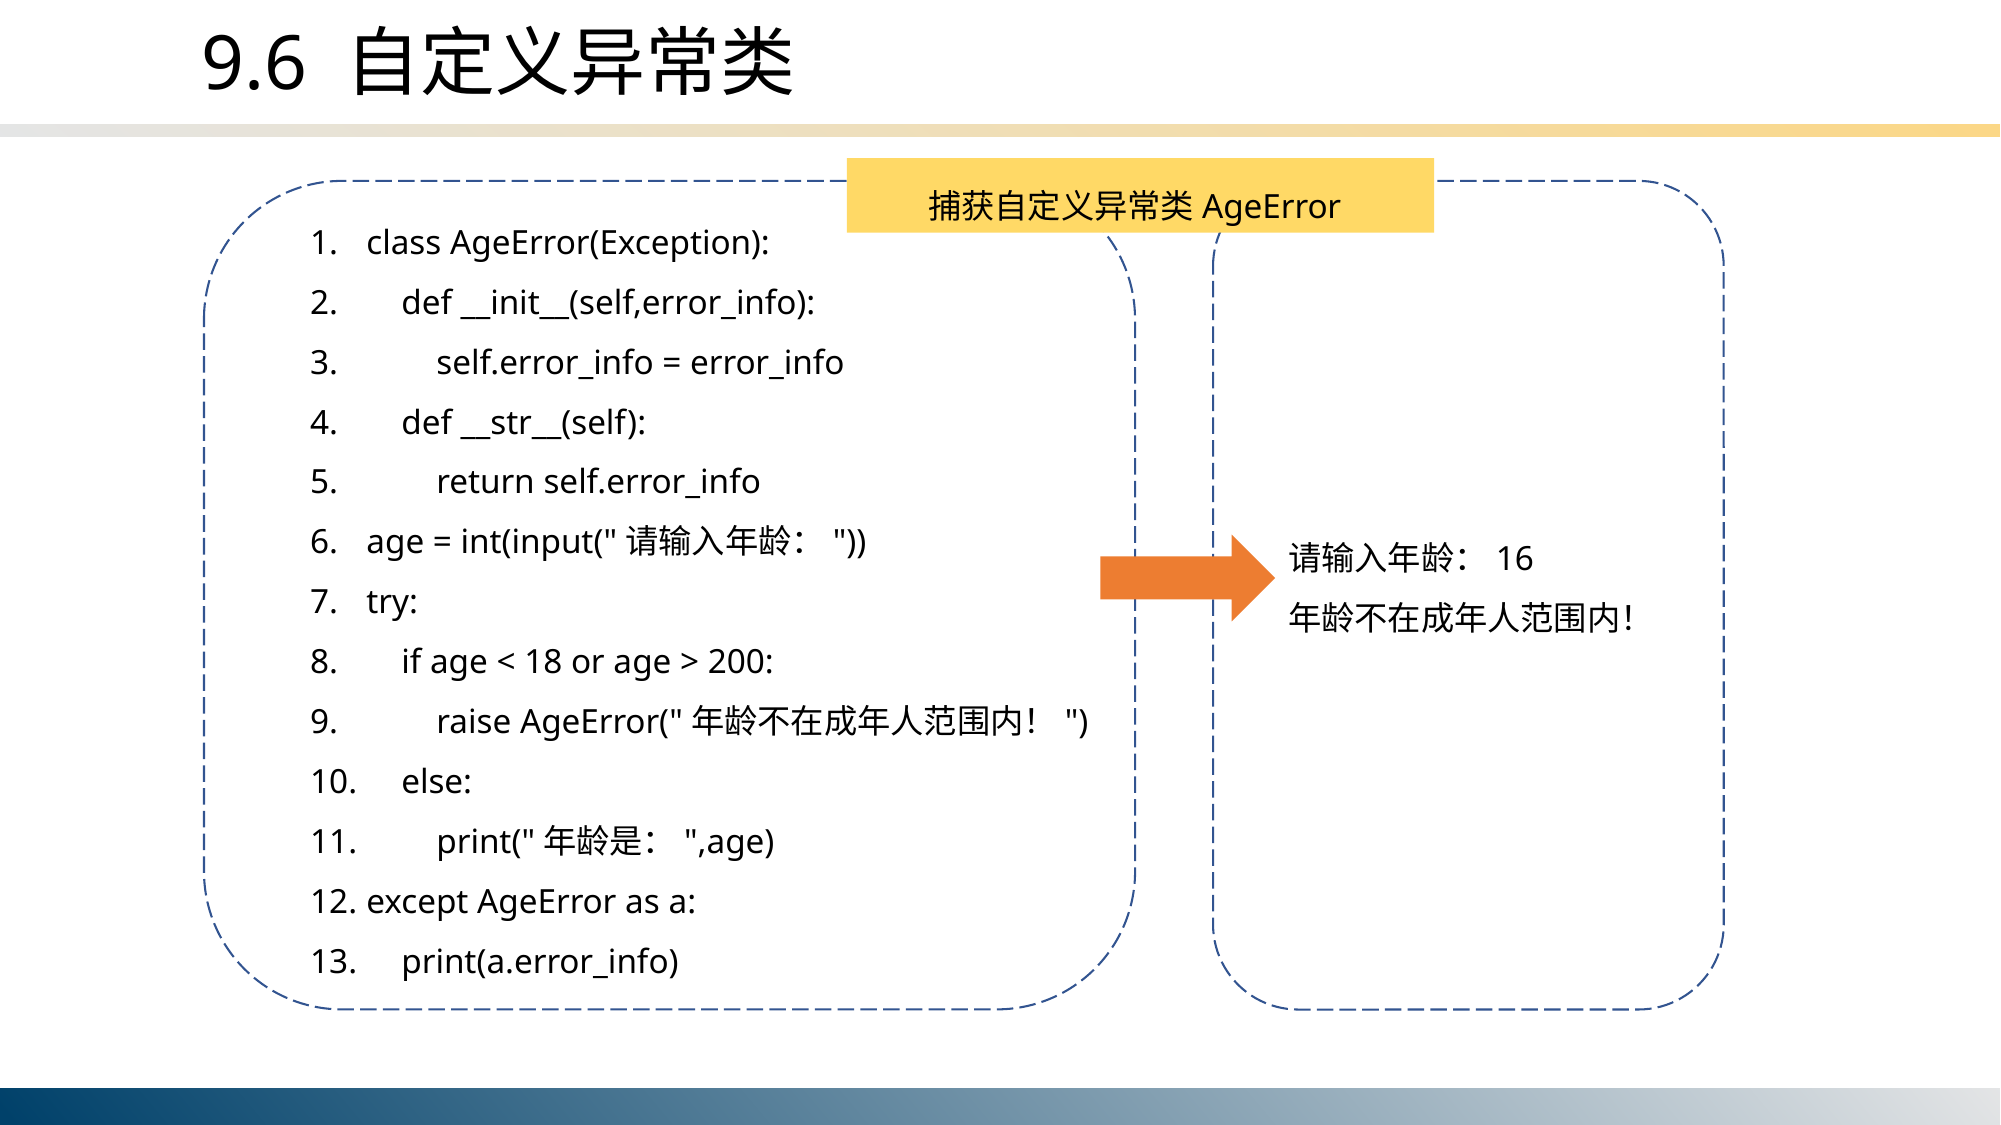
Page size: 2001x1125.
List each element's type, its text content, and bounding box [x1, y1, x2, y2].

text_box [202, 179, 1137, 1011]
text_box 9.6 自定义异常类 [186, 7, 1106, 113]
text_box [1212, 179, 1725, 1011]
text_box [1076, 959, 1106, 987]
text_box 捕获自定义异常类AgeError [846, 158, 1435, 233]
text_box [1100, 534, 1276, 622]
